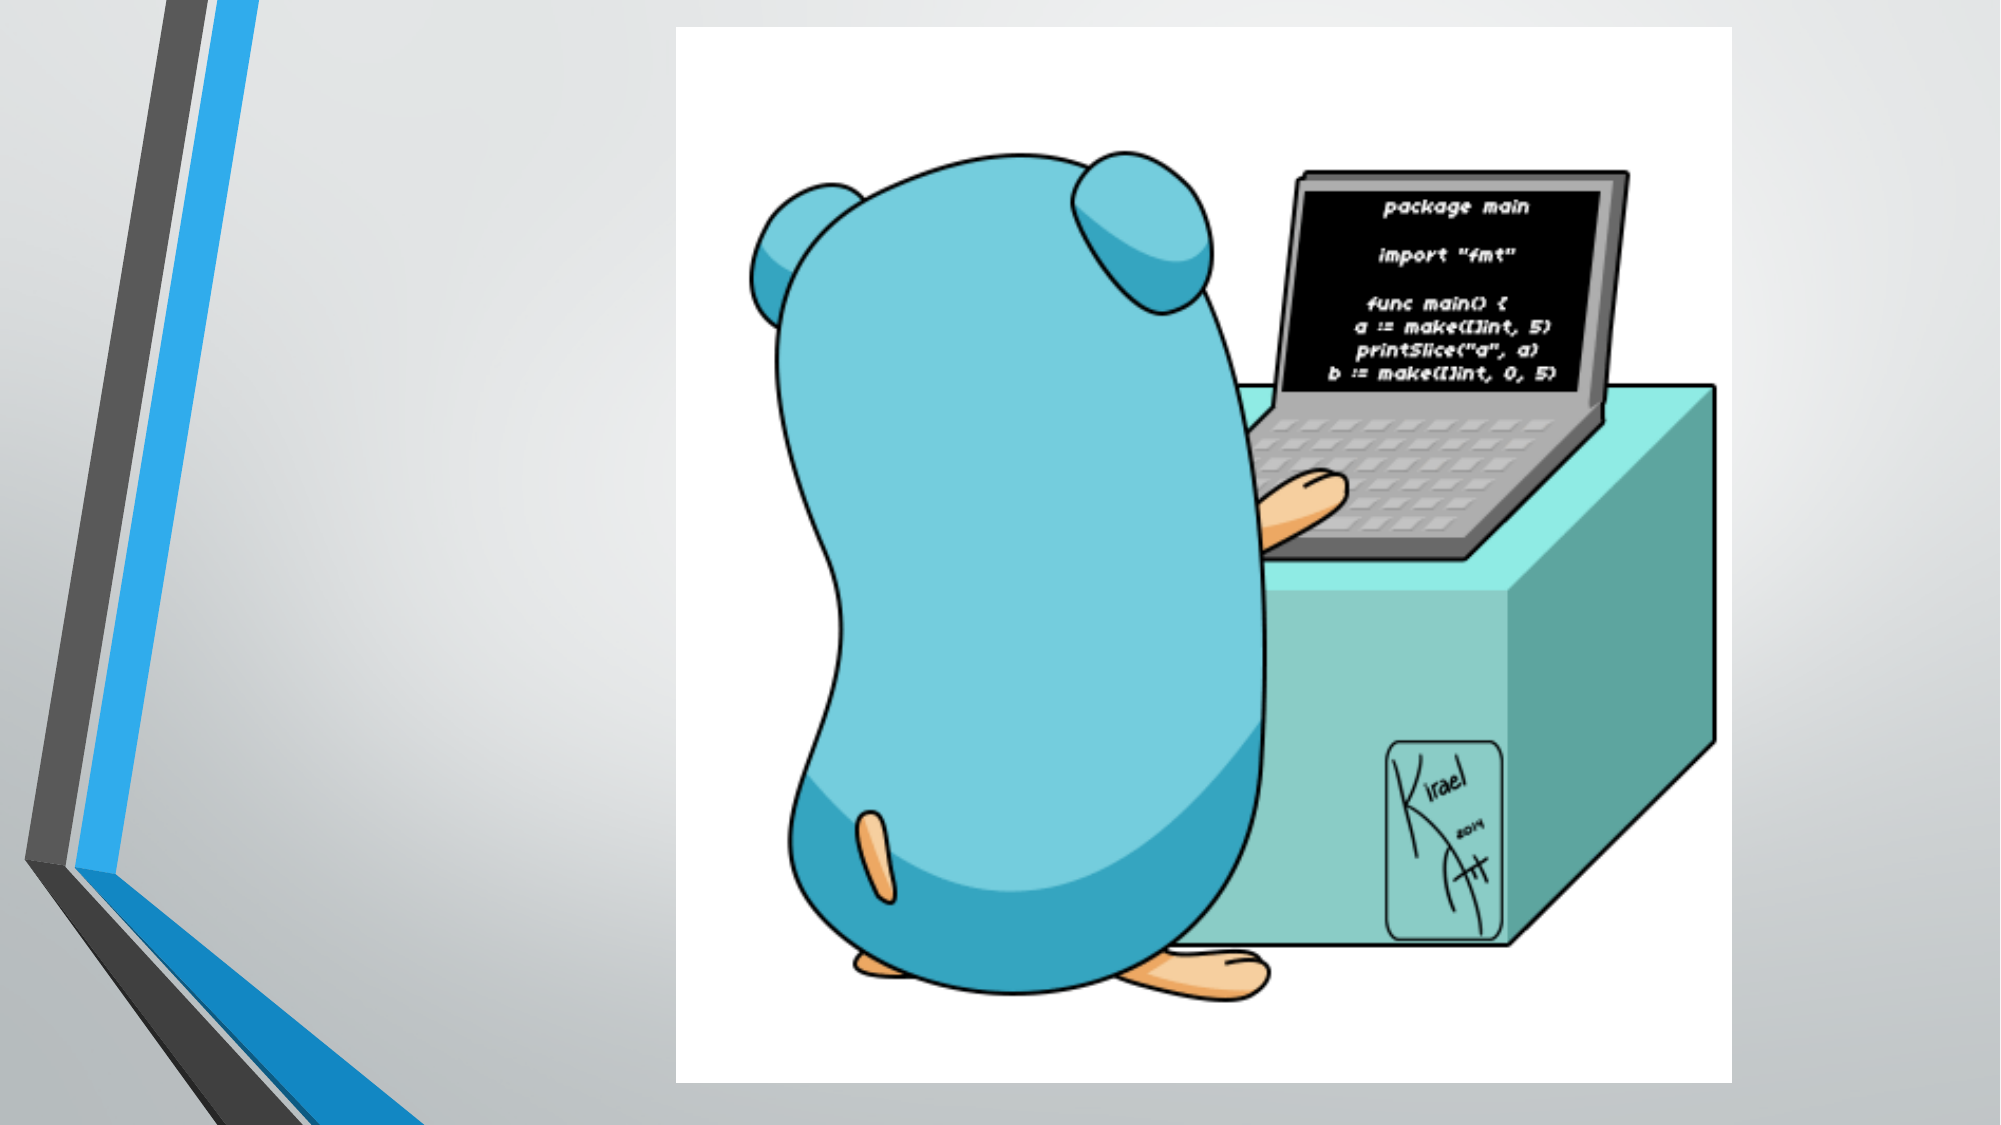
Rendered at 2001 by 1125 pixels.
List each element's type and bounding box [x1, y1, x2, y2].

list [675, 27, 1732, 1083]
